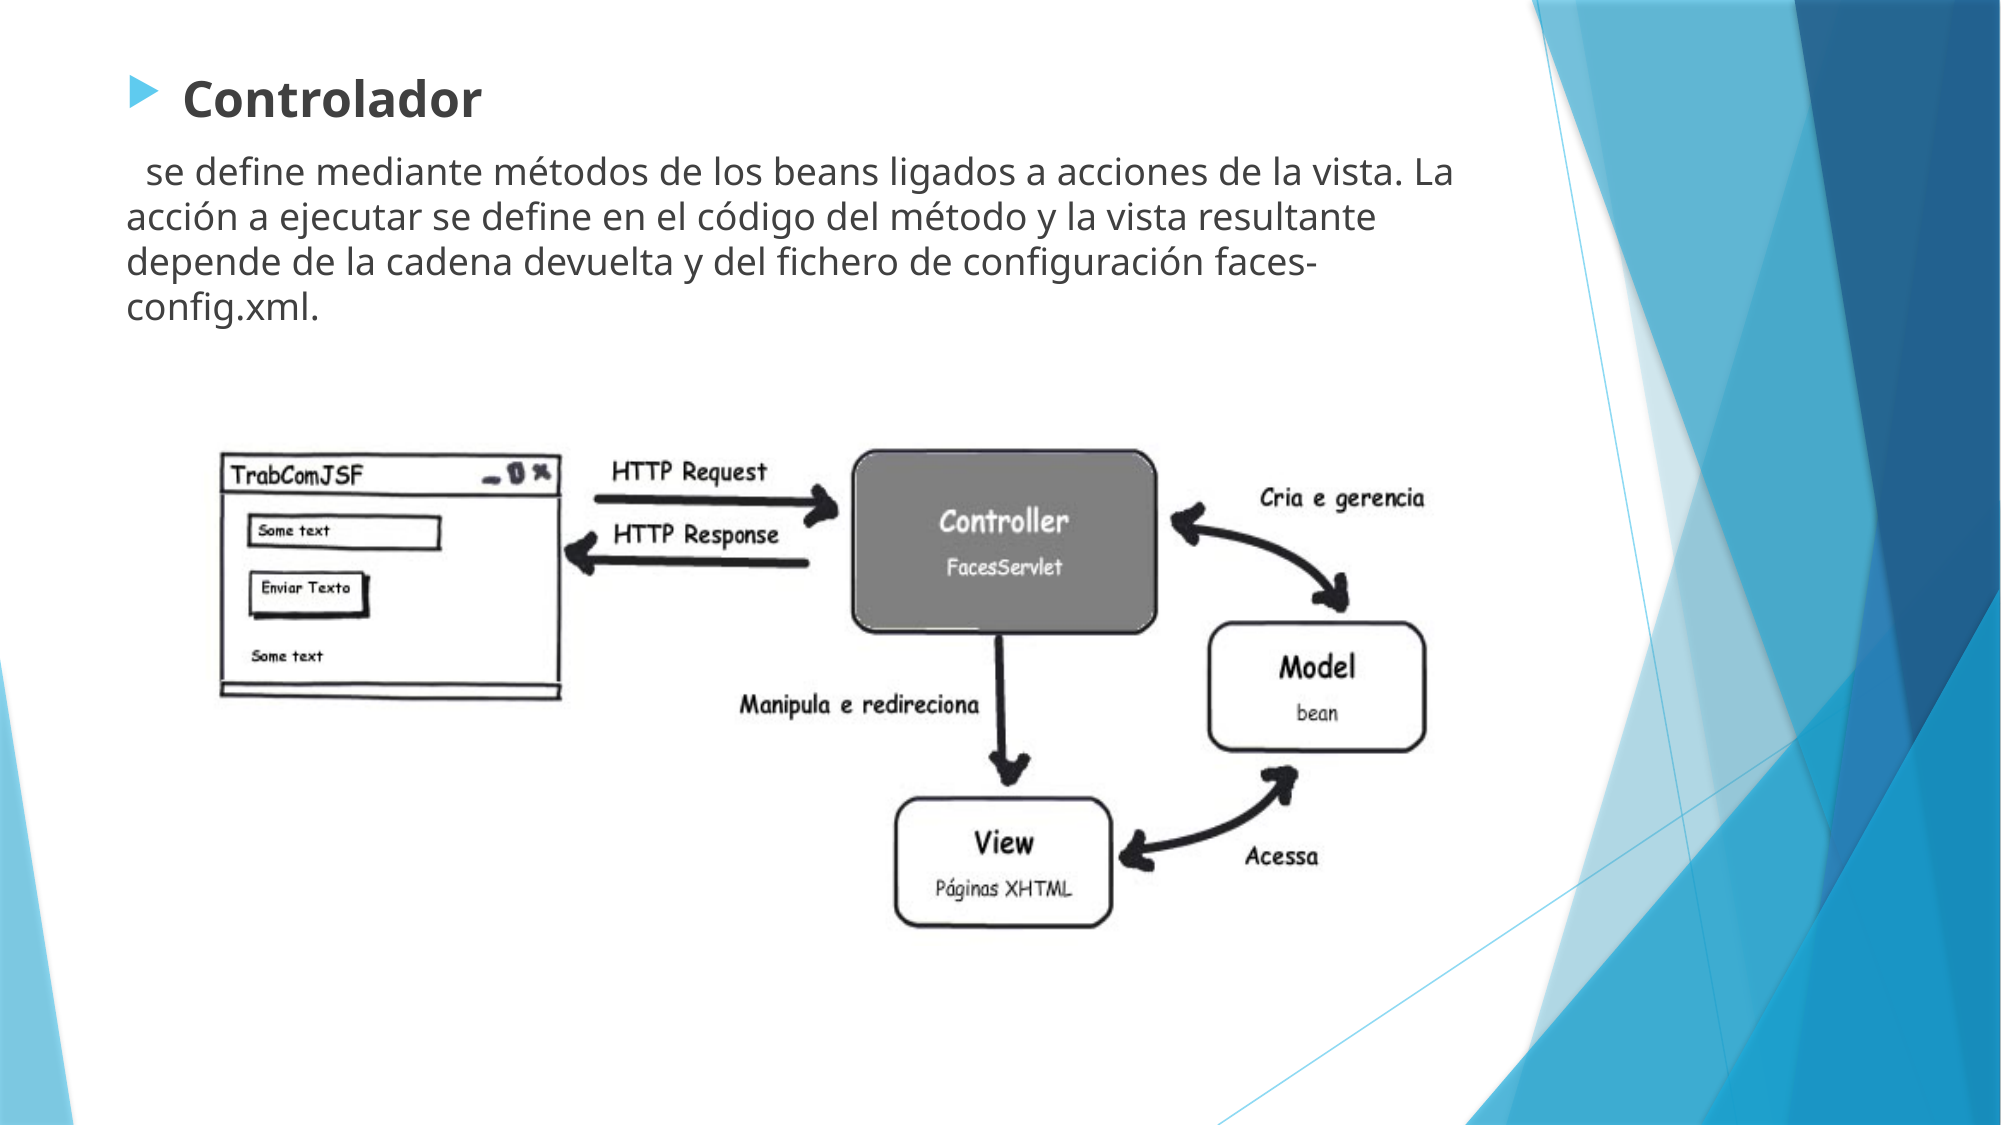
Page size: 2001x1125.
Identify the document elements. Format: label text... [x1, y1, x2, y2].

picture [200, 413, 1441, 947]
list Controlador se define mediante métodos de los beans ligados a acciones de la vista. La acción a ejecutar se define en el código del método y la vista resultante depende de la cadena devuelta y del fichero de configuración faces-config.xml. [111, 59, 1522, 328]
